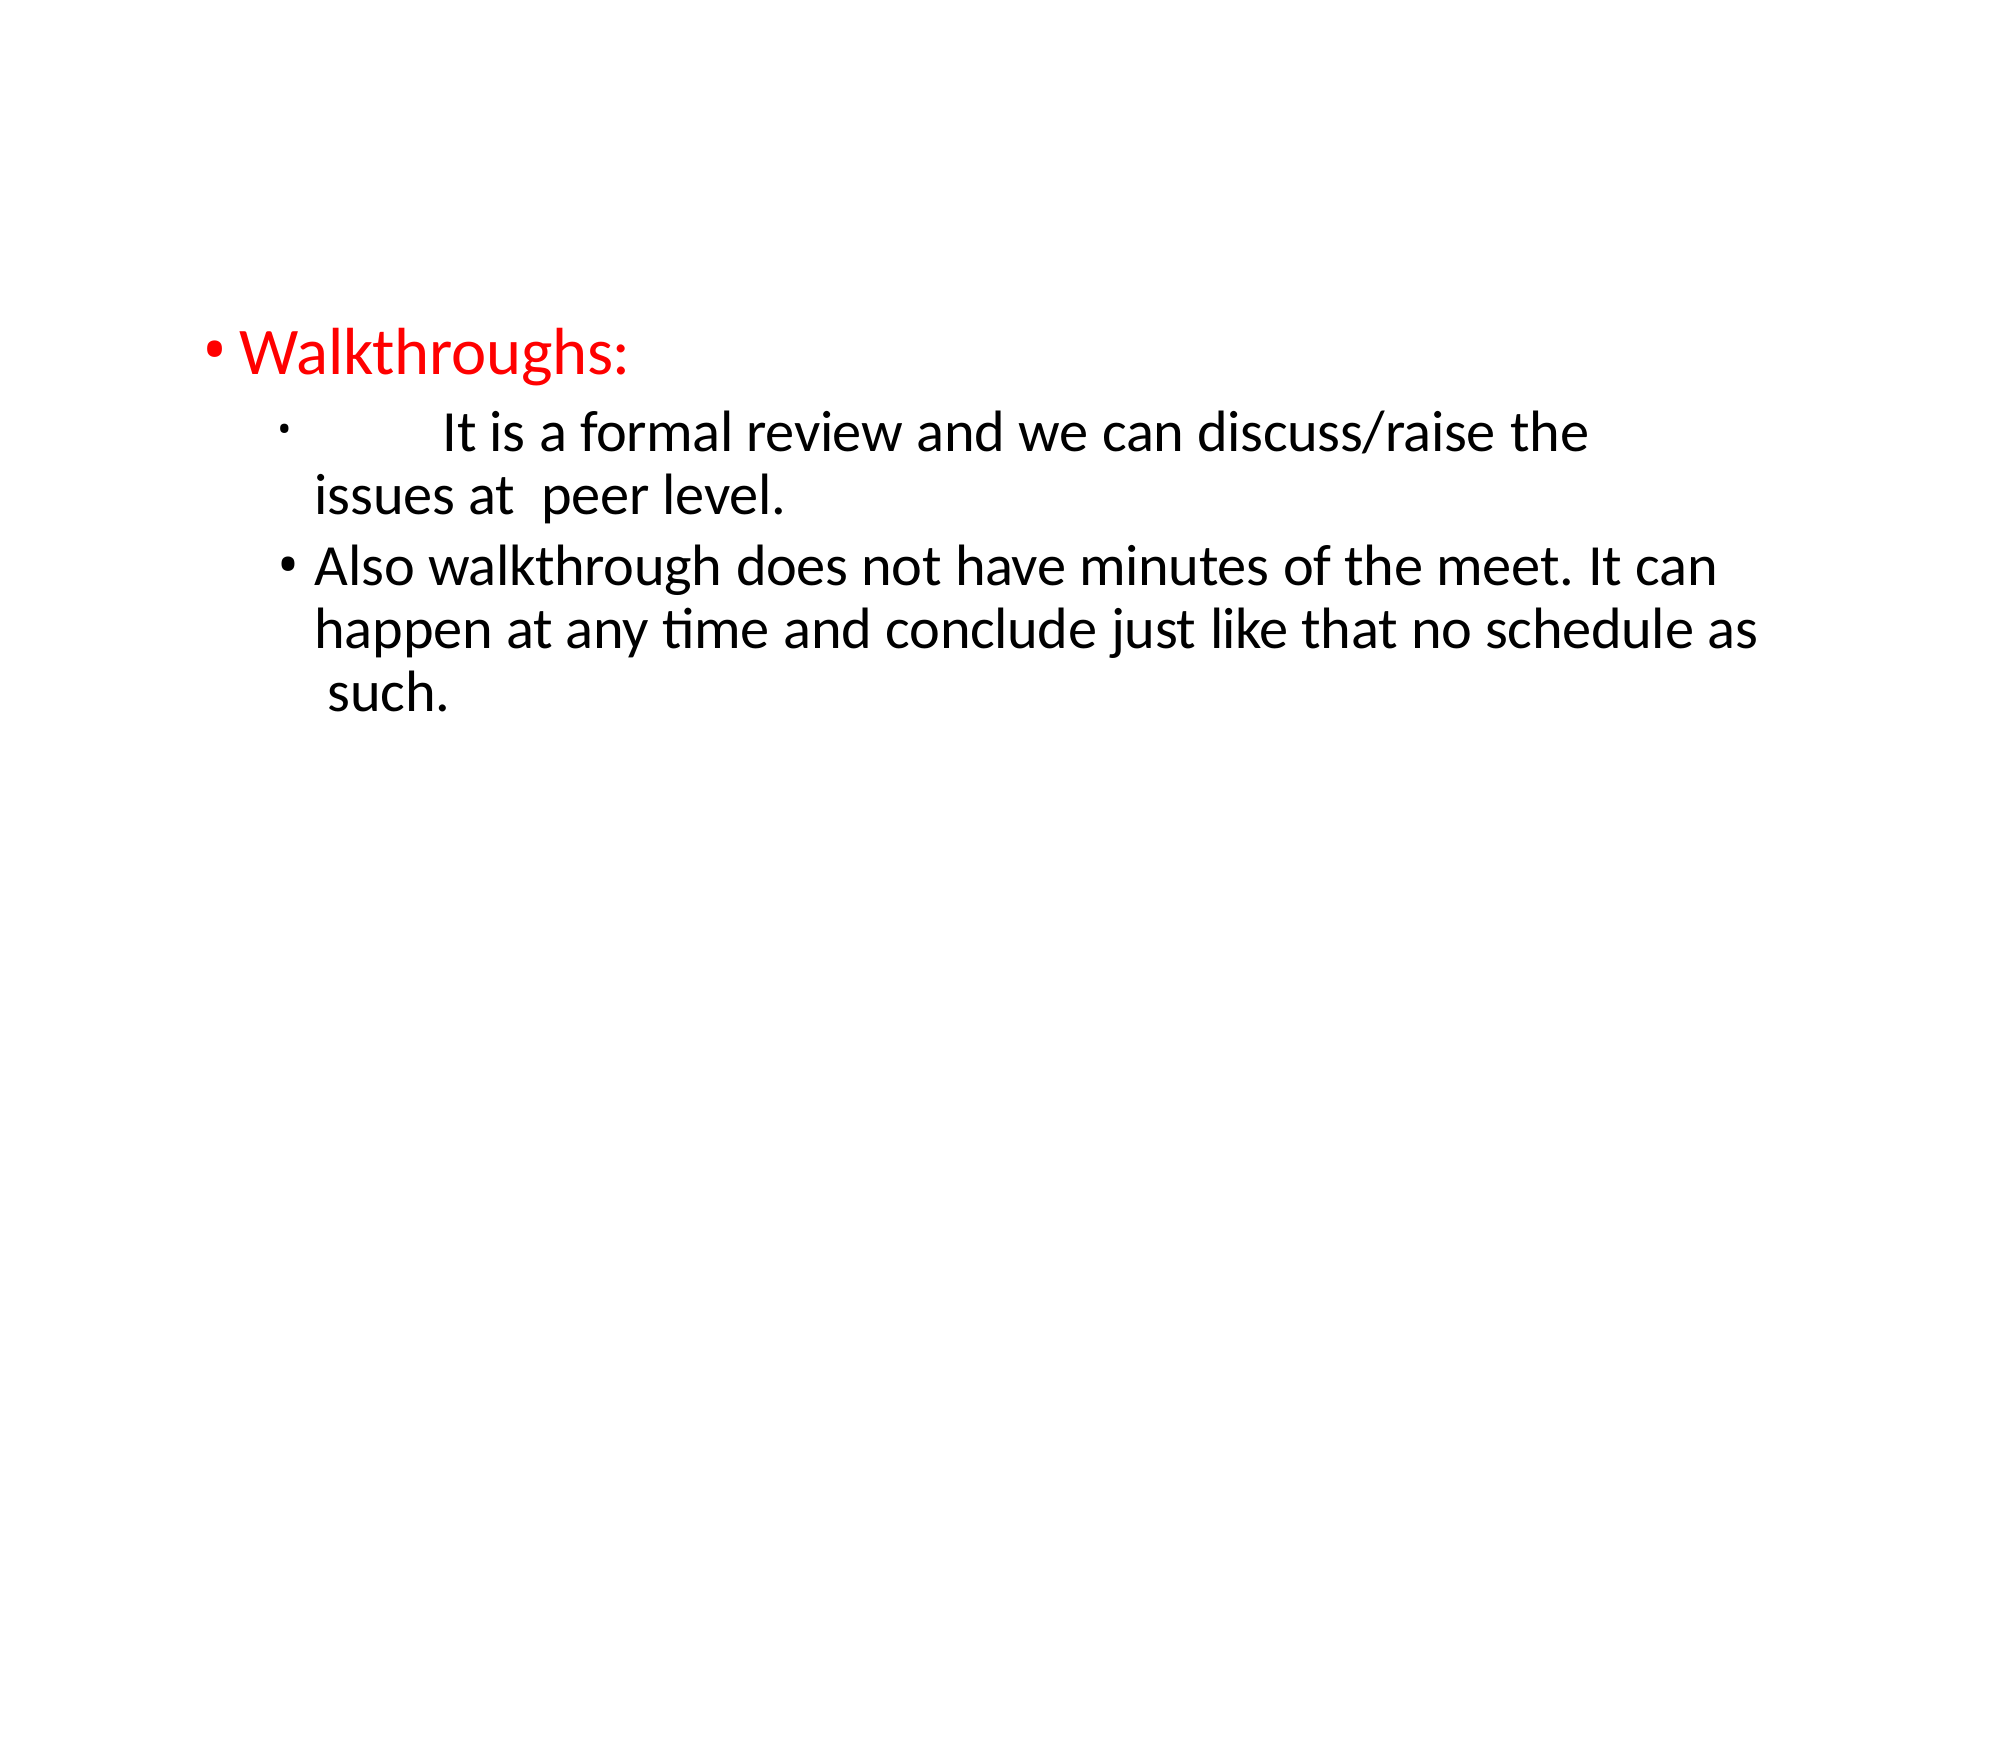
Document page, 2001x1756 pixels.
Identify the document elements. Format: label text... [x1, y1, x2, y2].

text_box Walkthroughs: It is a formal review and we can discuss/raise the issues at peer level. Also walkthrough does not have minutes of the meet. It can happen at any time and conclude just like that no schedule as such. [200, 301, 1772, 725]
